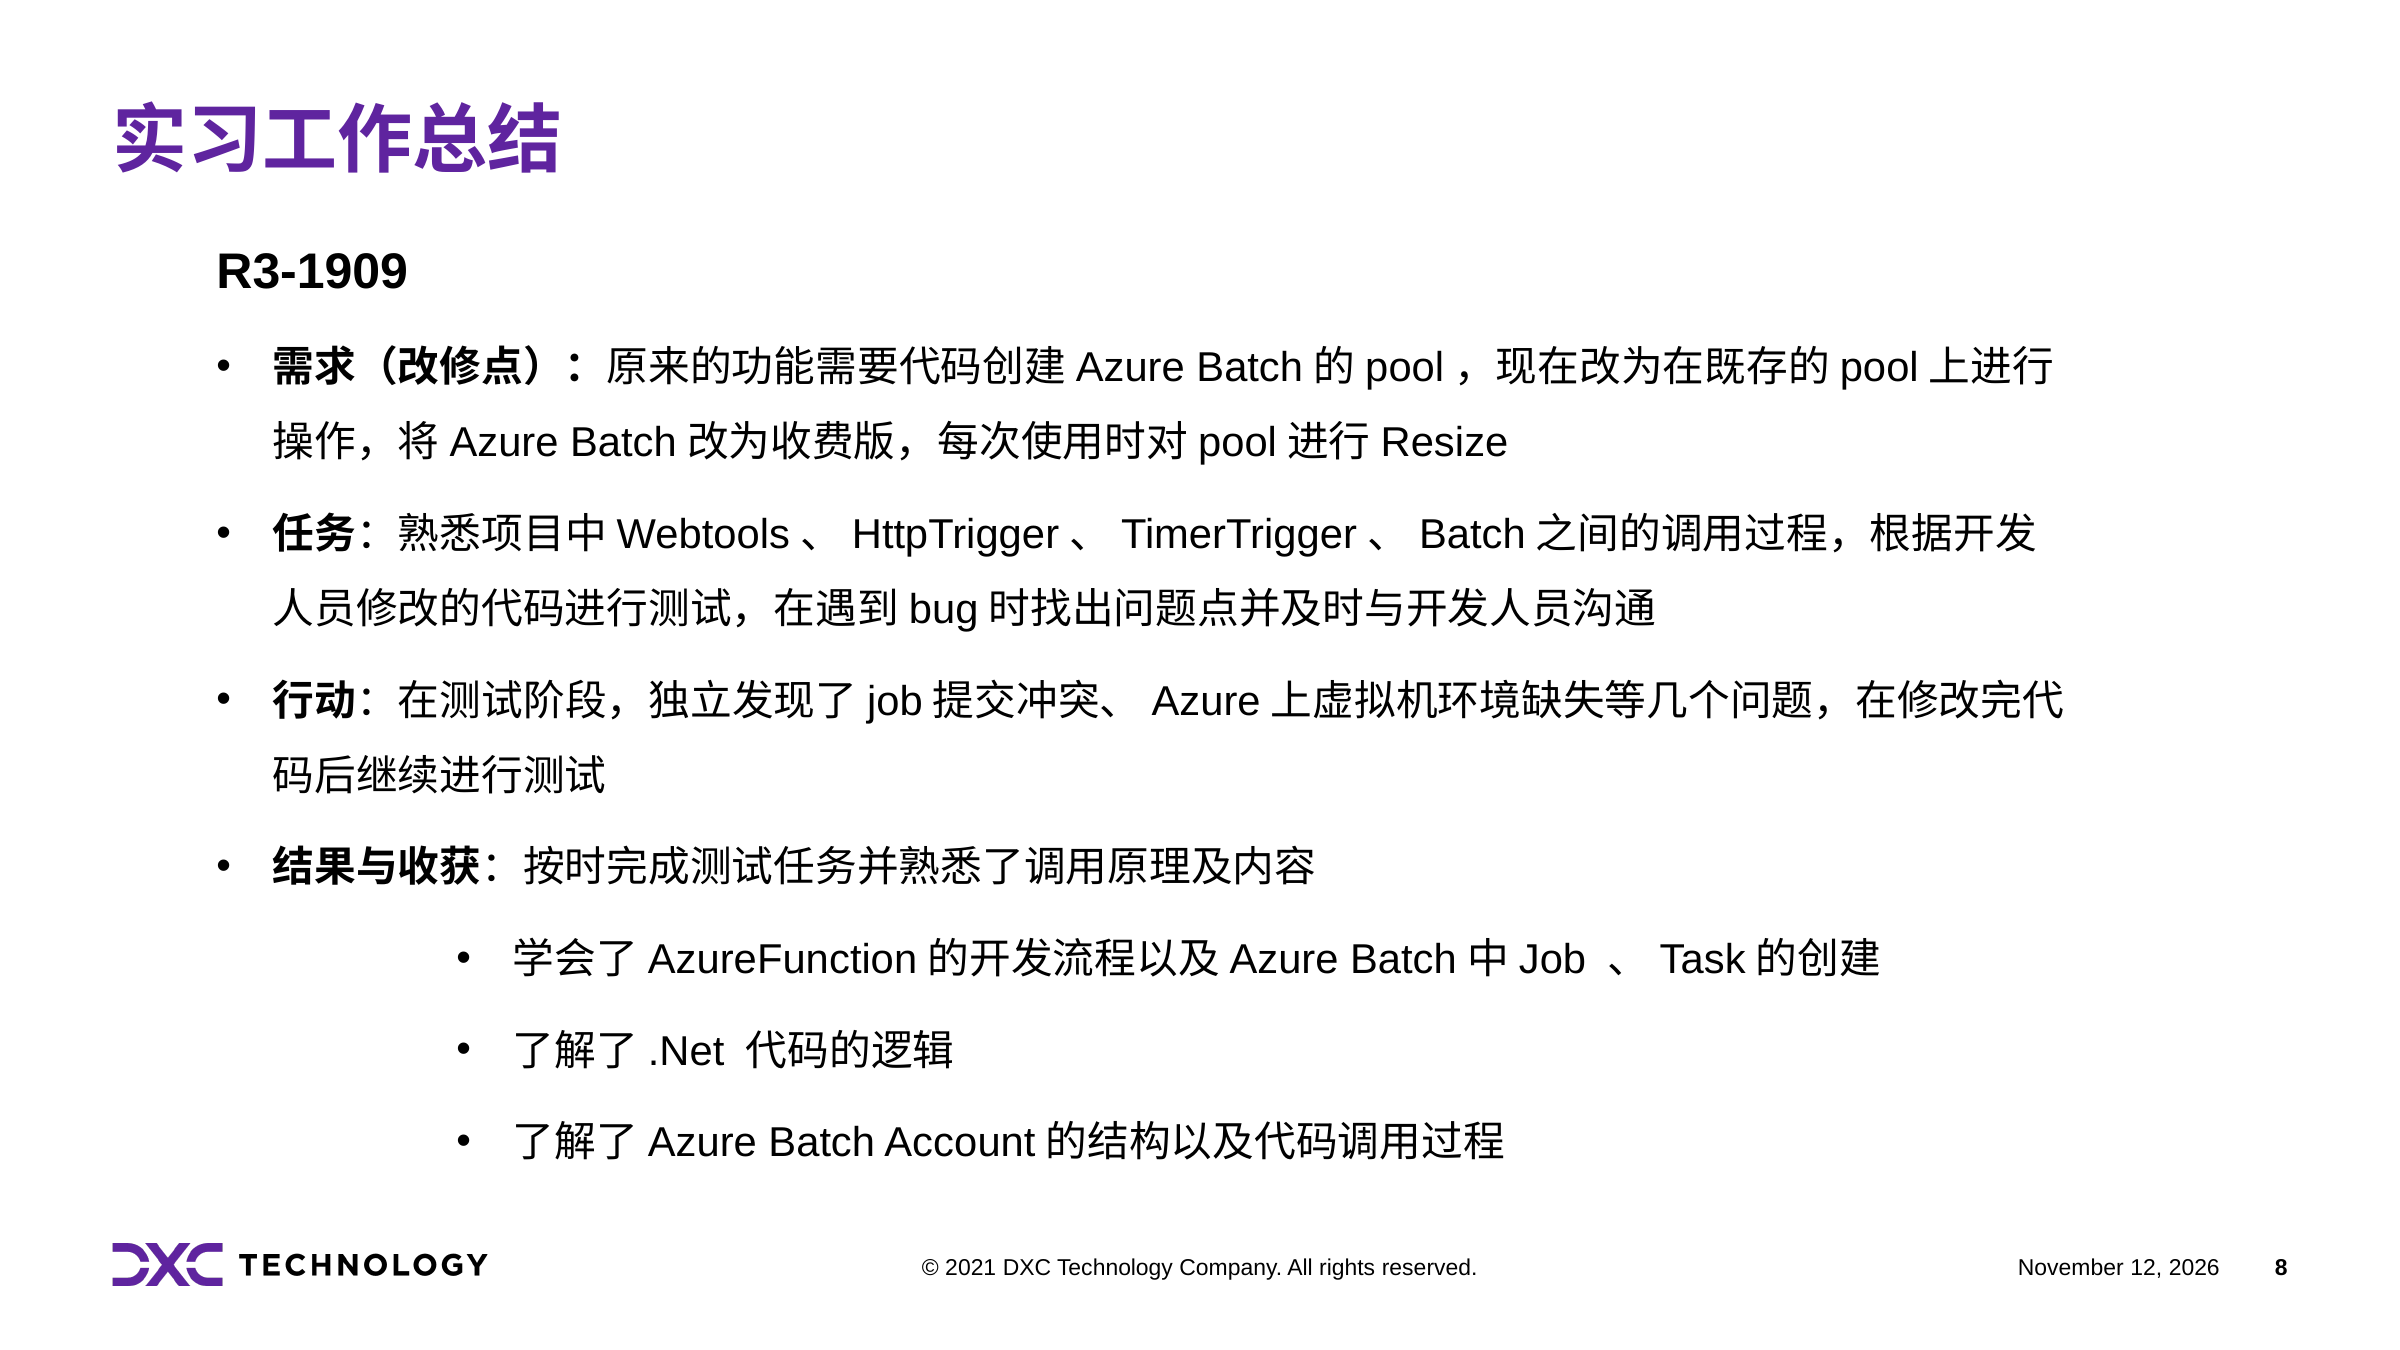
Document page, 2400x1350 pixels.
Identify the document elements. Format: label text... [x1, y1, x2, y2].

picture [112, 1243, 488, 1286]
text_box R3-1909 需求（改修点）：原来的功能需要代码创建Azure Batch的pool，现在改为在既存的pool上进行操作，将Azure Batch改为收费版，每次使用时对pool进行Resize 任务：熟悉项目中Webtools、HttpTrigger、TimerTrigger、Batch之间的调用过程，根据开发人员修改的代码进行测试，在遇到bug时找出问题点并及时与开发人员沟通 行动：在测试阶段，独立发现了job提交冲突、Azure上虚拟机环境缺失等几个问题，在修改完代码后继续进行测试 结果与收获：按时完成测试任务并熟悉了调用原理及内容 学会了AzureFunction的开发流程以及Azure Batch中Job 、Task的创建 了解了.Net 代码的逻辑 了解了Azure Batch Account的结构以及代码调用过程 [196, 228, 2091, 1242]
title 实习工作总结 [112, 104, 2288, 338]
